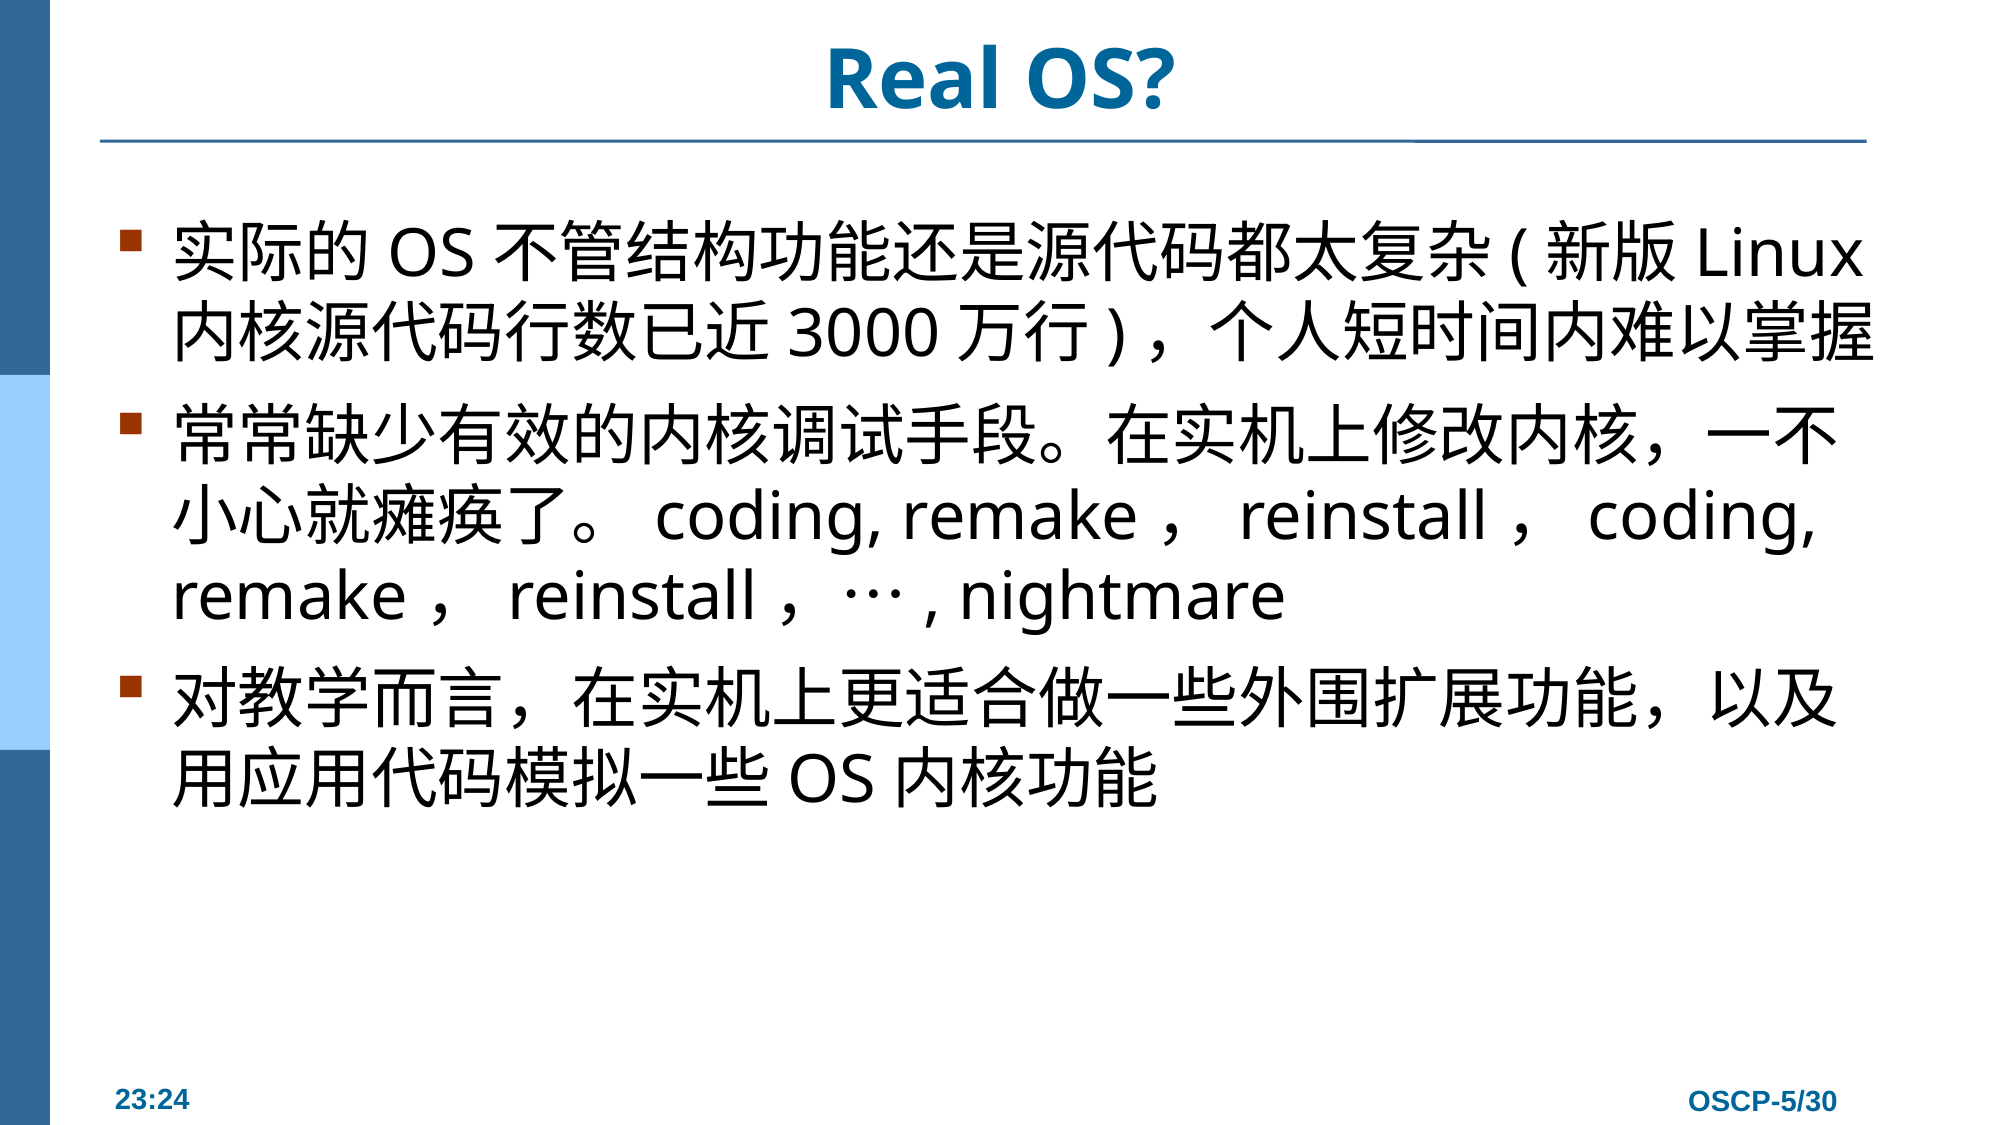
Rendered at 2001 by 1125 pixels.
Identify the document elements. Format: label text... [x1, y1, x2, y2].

list 实际的OS不管结构功能还是源代码都太复杂(新版Linux内核源代码行数已近3000万行)，个人短时间内难以掌握 常常缺少有效的内核调试手段。在实机上修改内核，一不小心就瘫痪了。coding, remake，reinstall，coding, remake，reinstall，…, nightmare 对教学而言，在实机上更适合做一些外围扩展功能，以及用应用代码模拟一些OS内核功能 [99, 202, 1900, 962]
title Real OS? [99, 38, 1900, 133]
